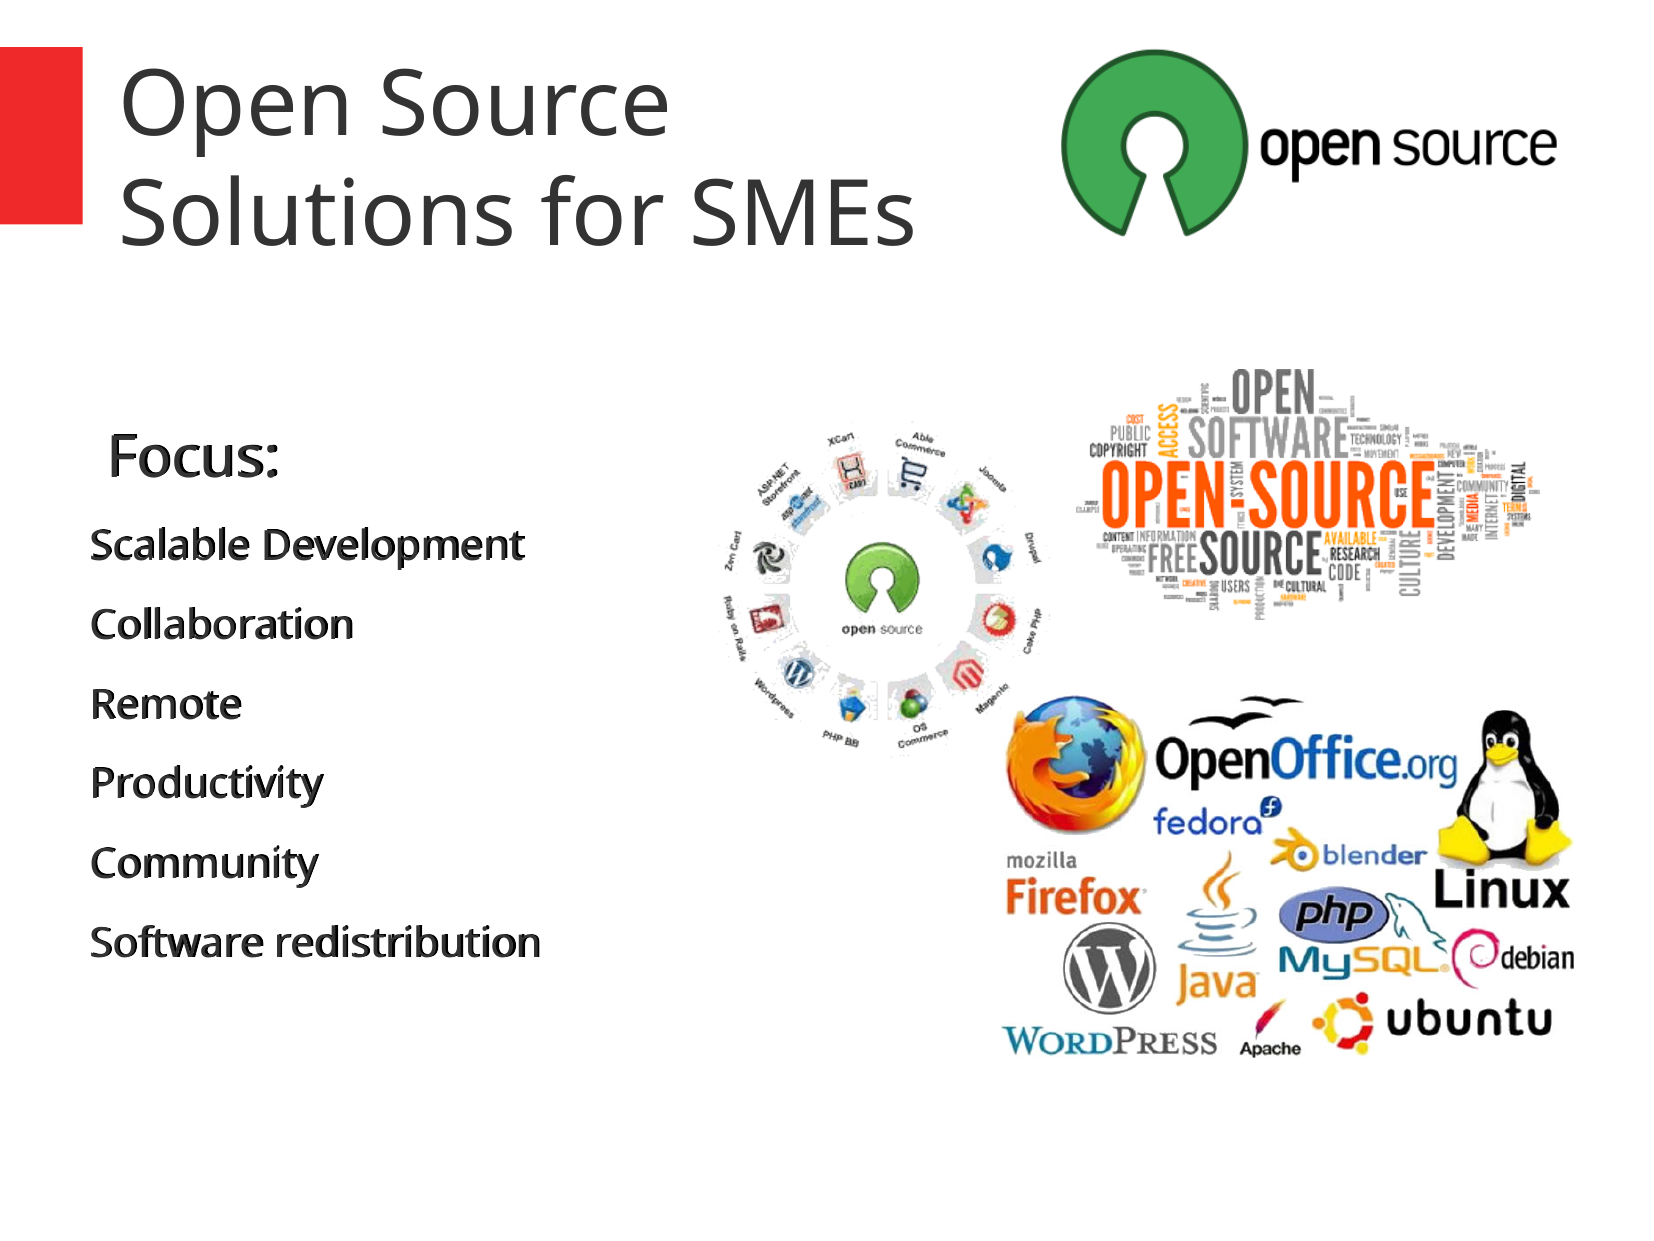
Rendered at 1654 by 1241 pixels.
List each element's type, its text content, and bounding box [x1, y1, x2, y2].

picture [1004, 29, 1622, 261]
picture [1076, 369, 1540, 621]
picture [717, 419, 1574, 1058]
text_box Focus: Scalable Development Collaboration Remote Productivity Community Software redistribution [88, 344, 780, 1045]
text_box Open Source Solutions for SMEs [118, 43, 1001, 265]
